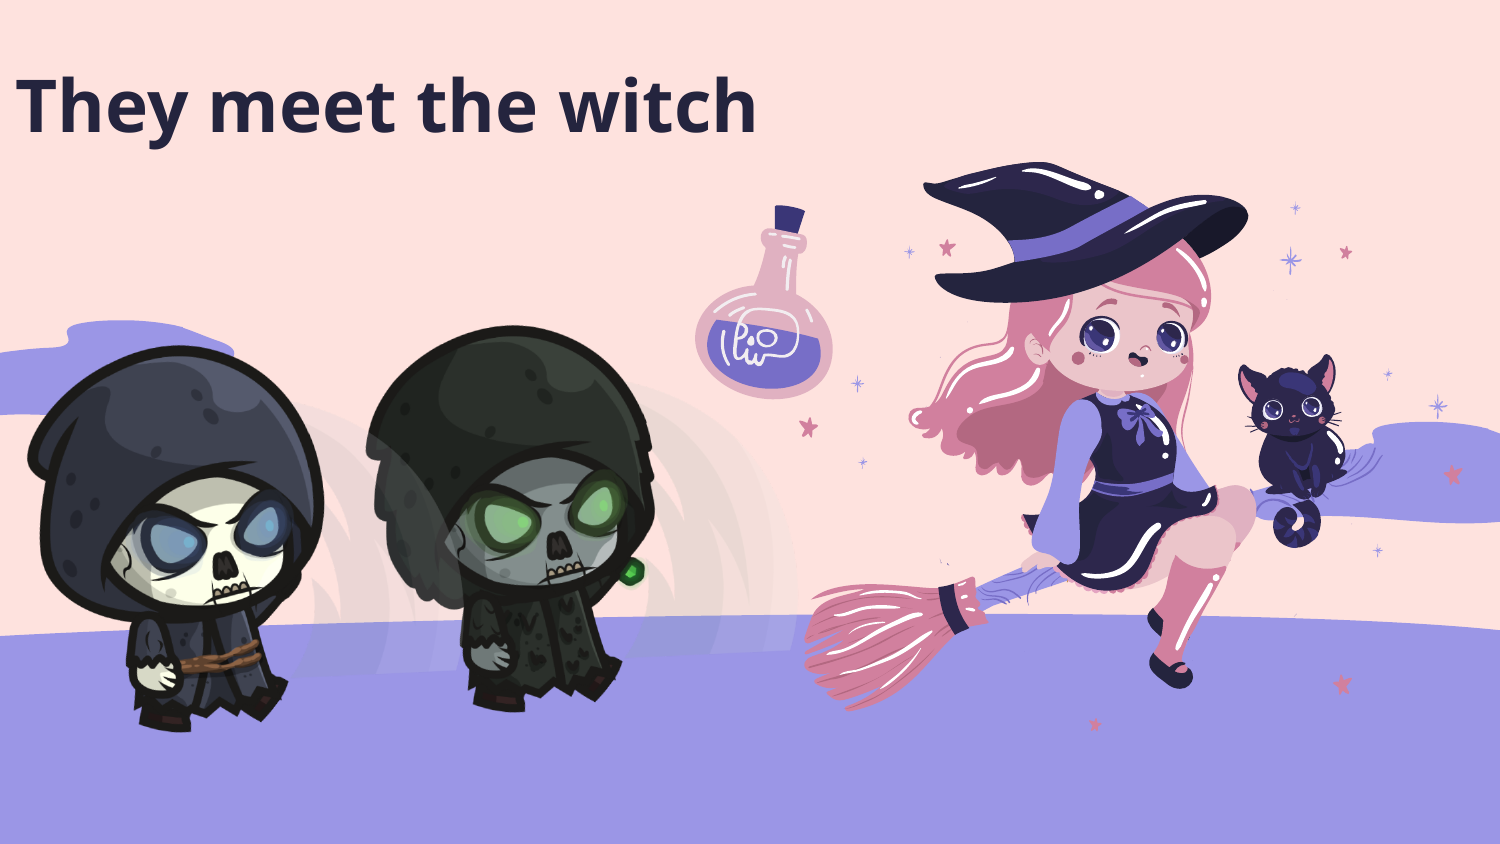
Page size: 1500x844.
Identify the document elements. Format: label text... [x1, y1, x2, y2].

picture [0, 238, 843, 844]
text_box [798, 161, 1464, 732]
title They meet the witch [0, 0, 1087, 162]
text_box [693, 206, 861, 401]
